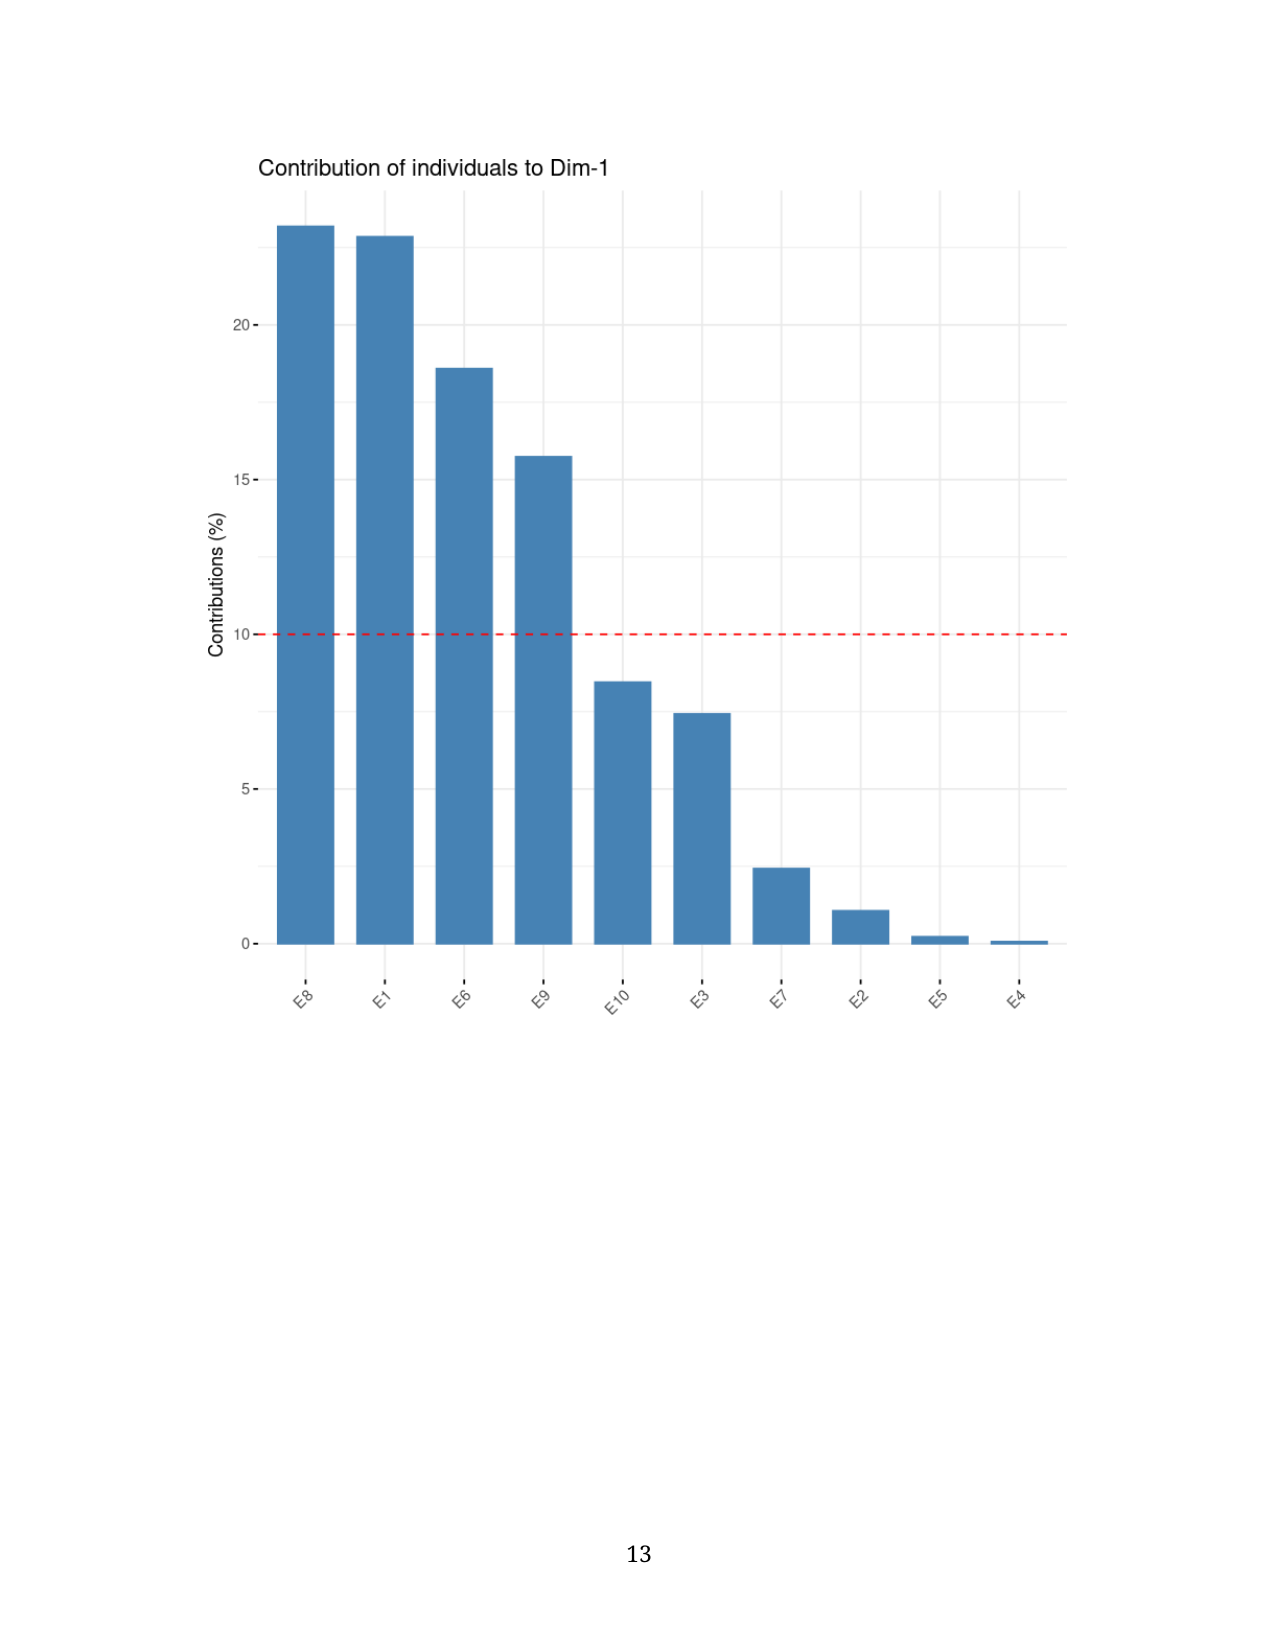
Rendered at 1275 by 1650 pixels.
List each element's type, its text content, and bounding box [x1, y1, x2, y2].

picture [207, 159, 1068, 1017]
slide_number 13 [619, 1534, 656, 1650]
